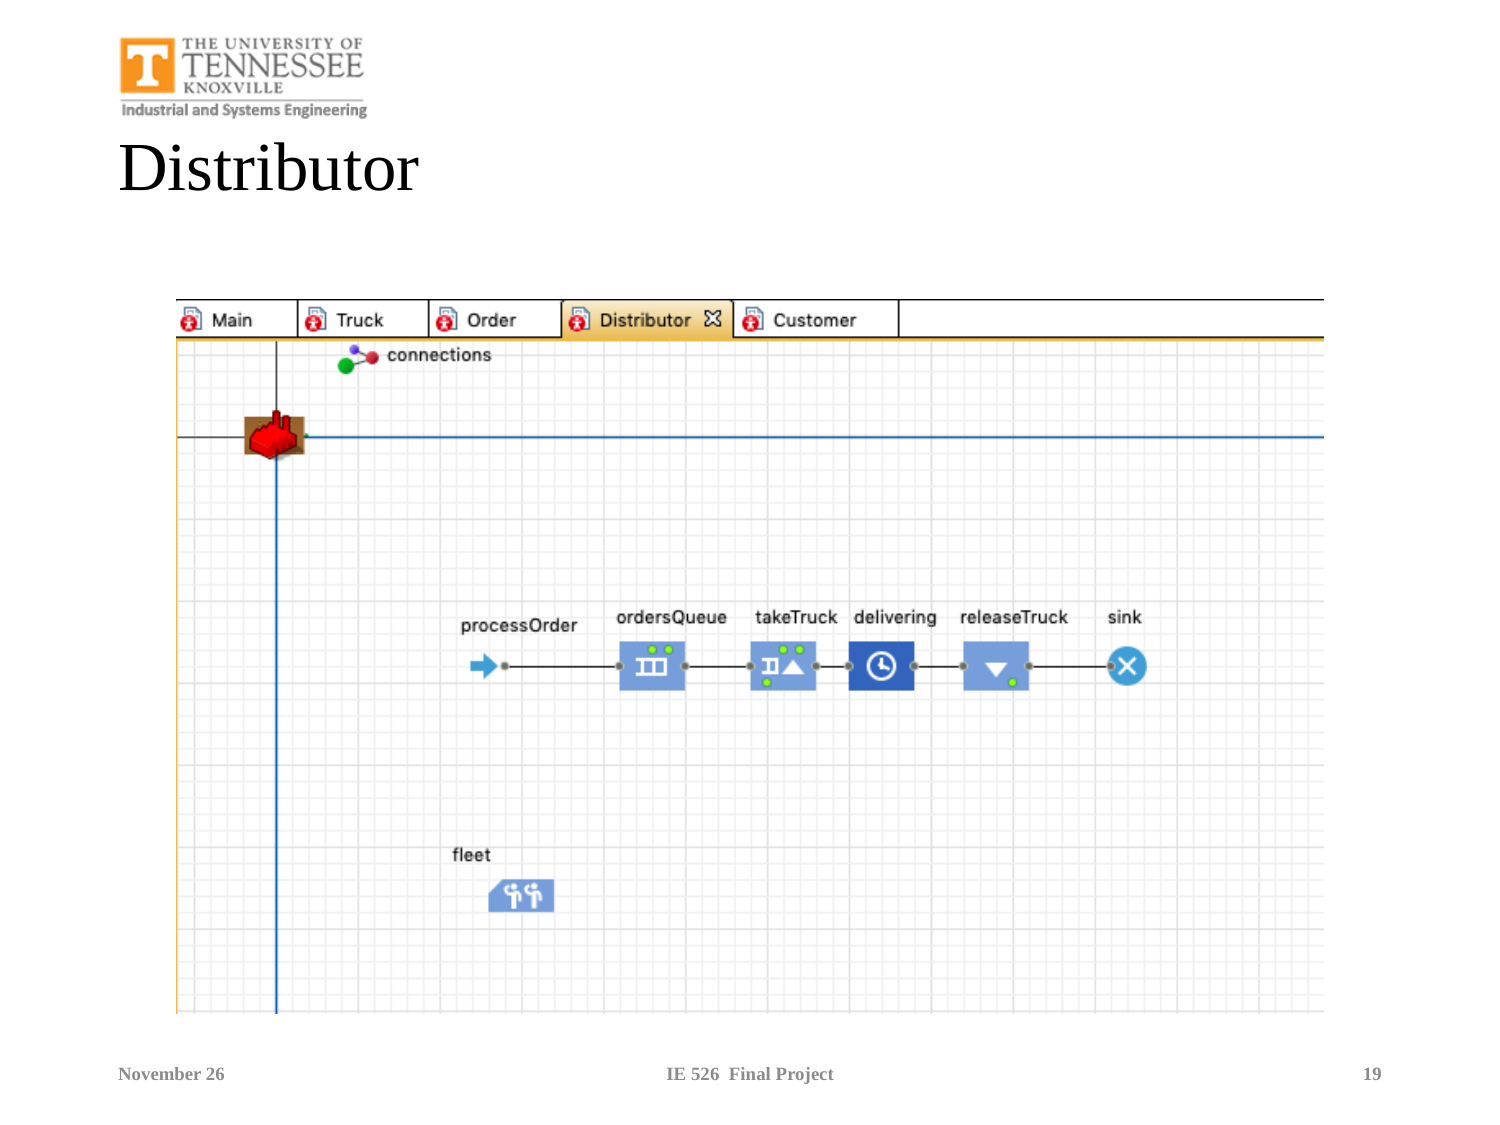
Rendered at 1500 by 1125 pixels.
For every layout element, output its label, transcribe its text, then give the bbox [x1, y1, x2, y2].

footer IE 526 Final Project [496, 1042, 1004, 1103]
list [176, 299, 1324, 1014]
title Distributor [103, 59, 1397, 278]
slide_number 19 [1059, 1042, 1397, 1103]
picture [112, 32, 375, 59]
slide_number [103, 1042, 441, 1103]
